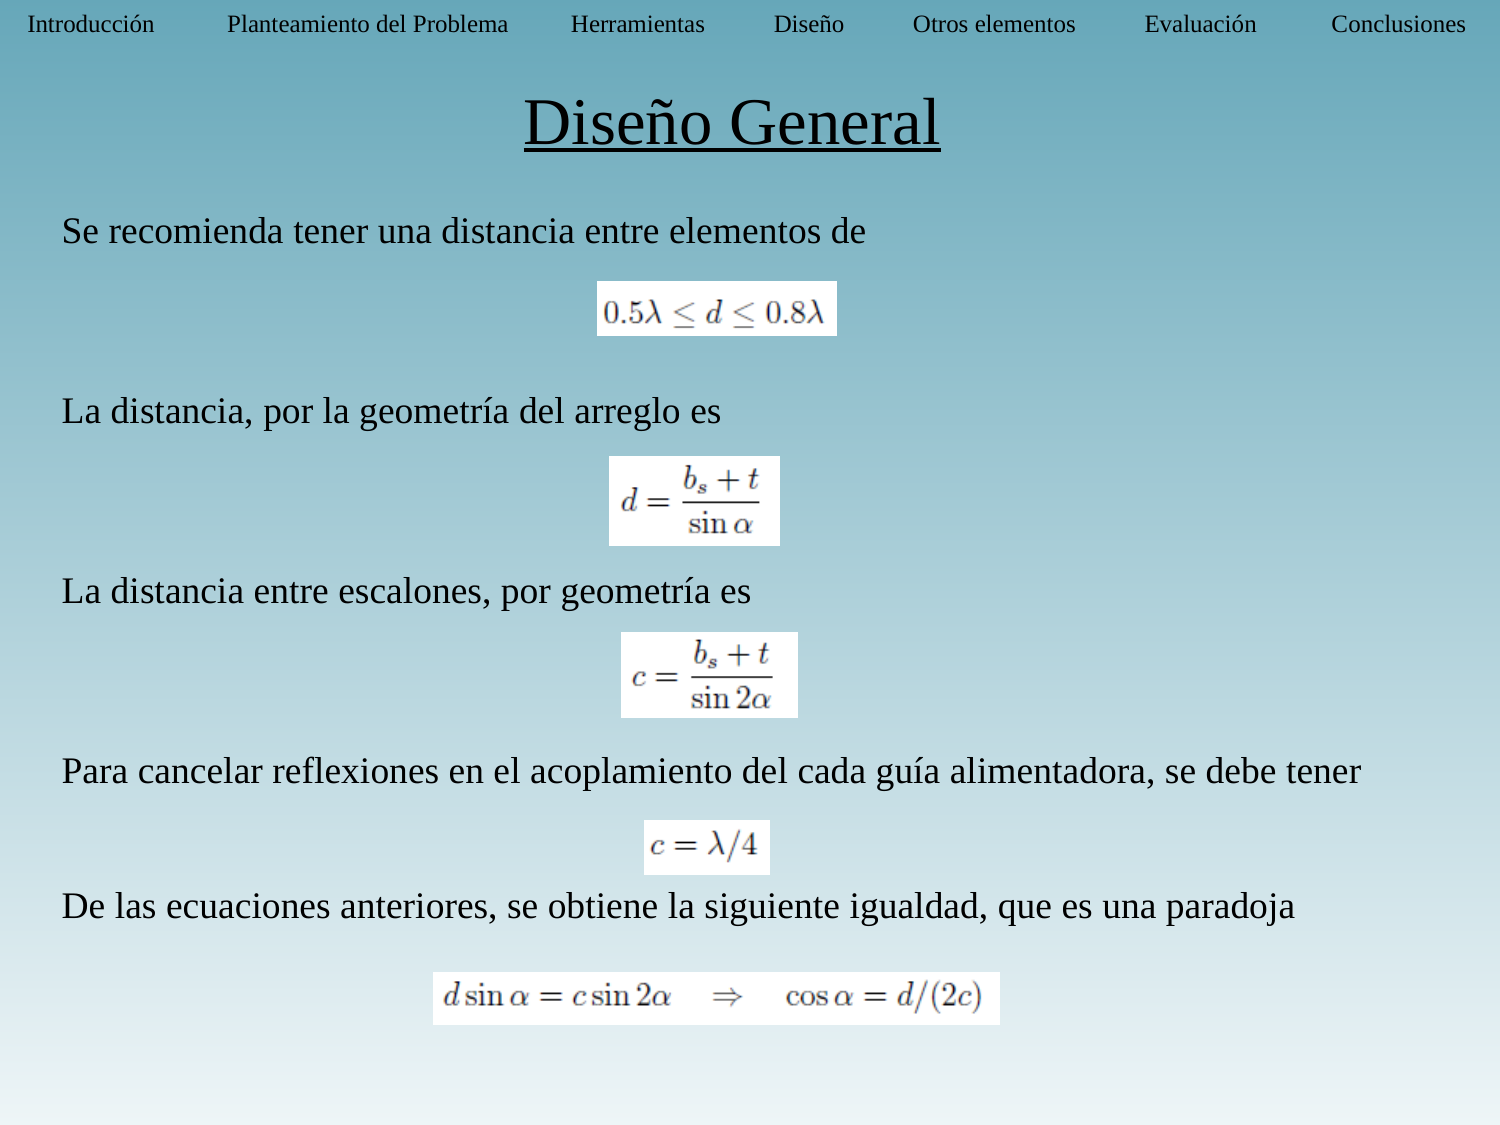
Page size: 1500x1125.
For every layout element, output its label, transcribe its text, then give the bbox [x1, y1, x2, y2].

picture [644, 820, 770, 876]
picture [620, 632, 798, 718]
picture [597, 280, 837, 337]
picture [433, 972, 1000, 1025]
text_box Diseño General [269, 70, 1196, 165]
text_box Se recomienda tener una distancia entre elementos de La distancia, por la geometría del arreglo es La distancia entre escalones, por geometría es Para cancelar reflexiones en el acoplamiento del cada guía alimentadora, se debe tener De las ecuaciones anteriores, se obtiene la siguiente igualdad, que es una paradoja [46, 199, 1430, 934]
picture [609, 456, 780, 547]
text_box Introducción Planteamiento del Problema Herramientas Diseño Otros elementos Evaluación Conclusiones [0, 0, 1500, 45]
